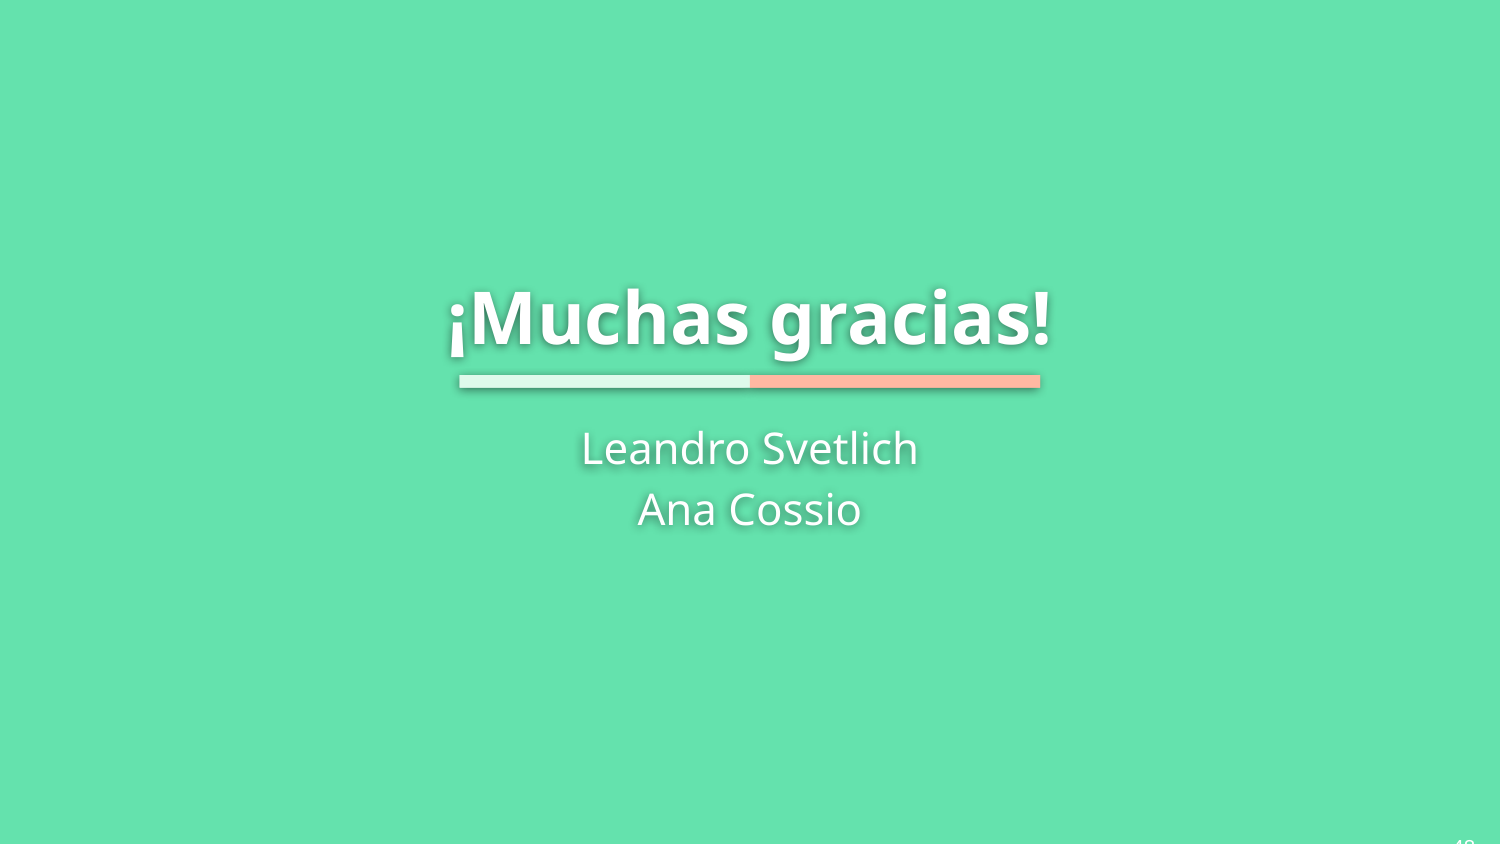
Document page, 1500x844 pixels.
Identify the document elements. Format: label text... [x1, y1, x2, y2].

subtitle Leandro Svetlich Ana Cossio [72, 398, 1428, 787]
slide_number ‹#› [1400, 816, 1491, 844]
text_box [459, 374, 1041, 388]
title ¡Muchas gracias! [119, 256, 1381, 393]
